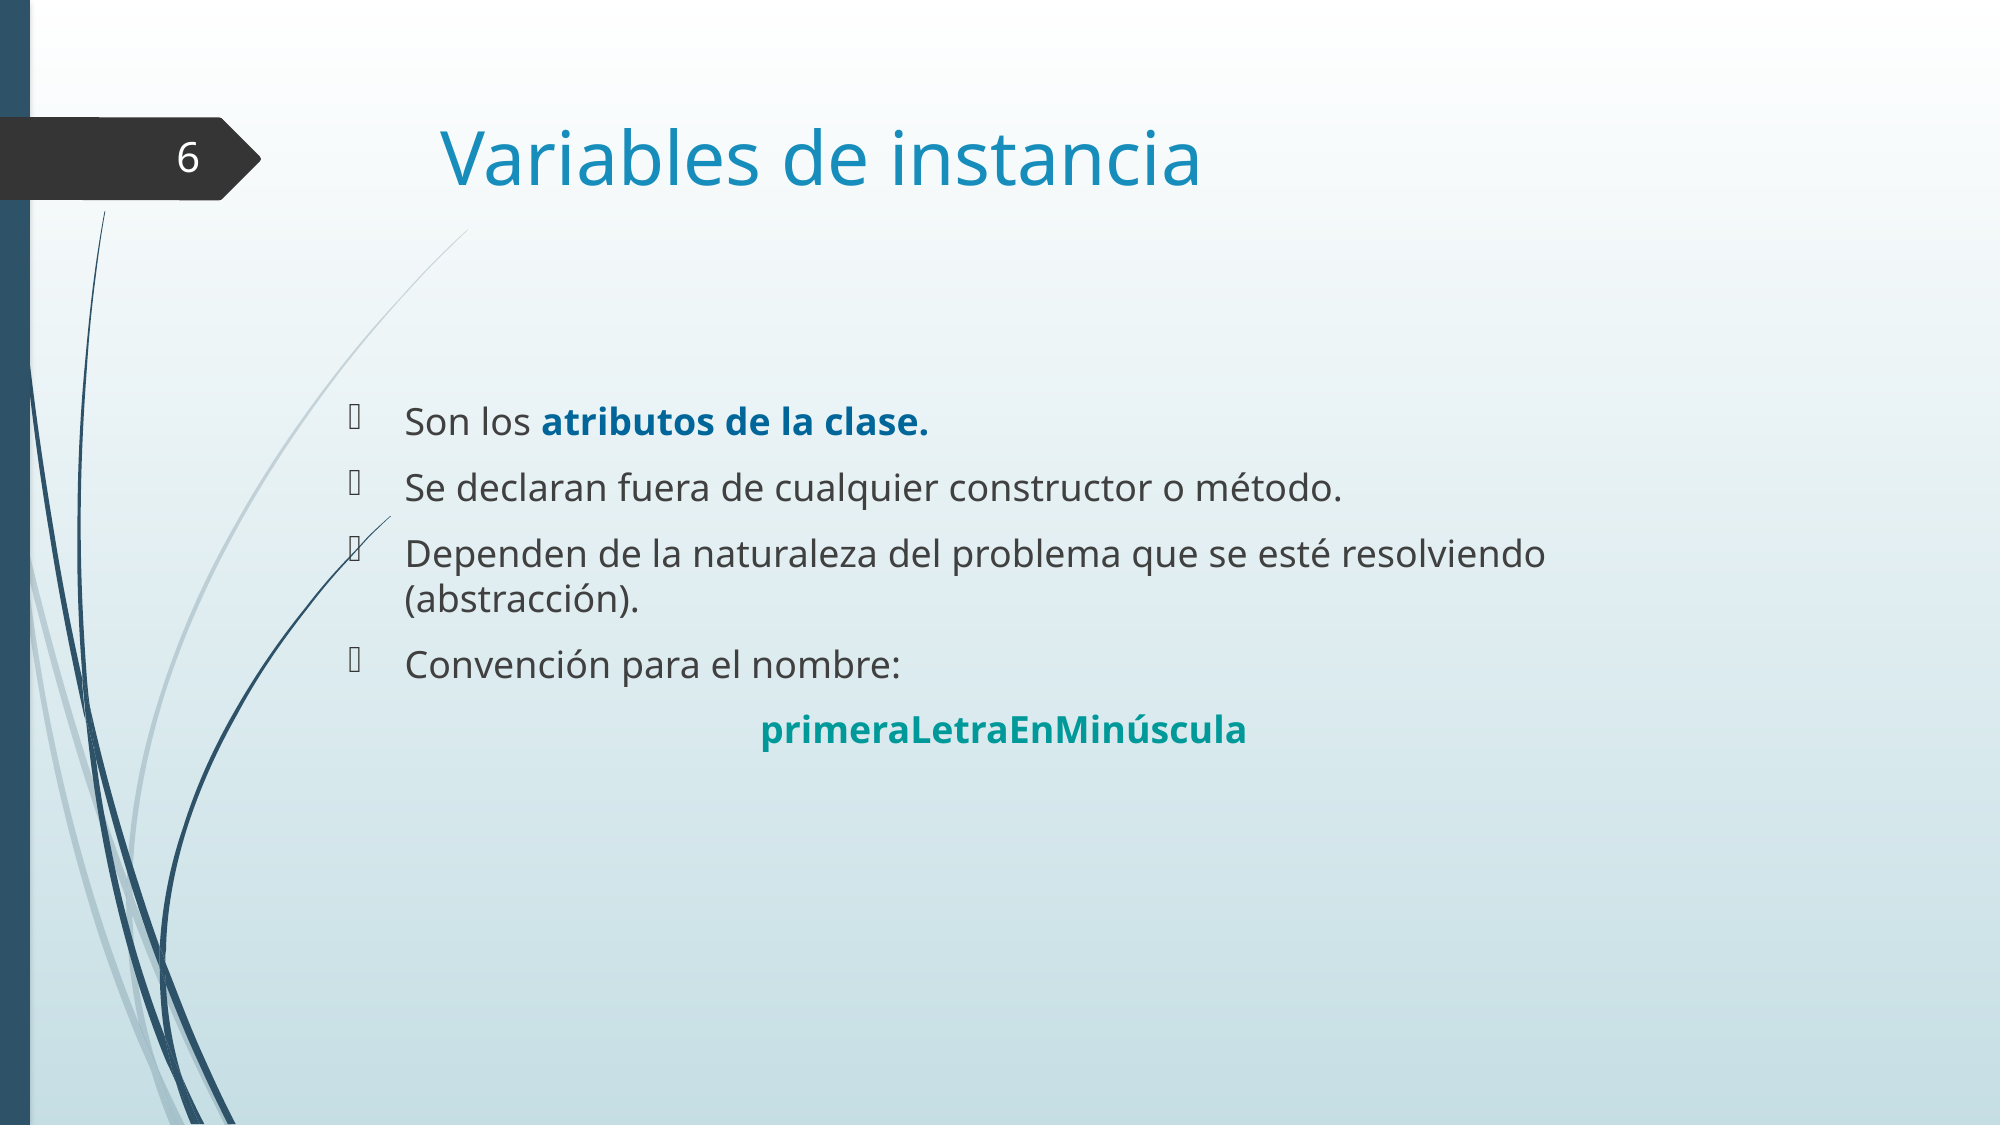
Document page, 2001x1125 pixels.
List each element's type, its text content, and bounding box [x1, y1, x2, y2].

title Variables de instancia [425, 102, 1888, 313]
list Son los atributos de la clase. Se declaran fuera de cualquier constructor o método. Dependen de la naturaleza del problema que se esté resolviendo (abstracción). Convención para el nombre: primeraLetraEnMinúscula [333, 390, 1675, 1075]
slide_number 6 [87, 129, 216, 190]
